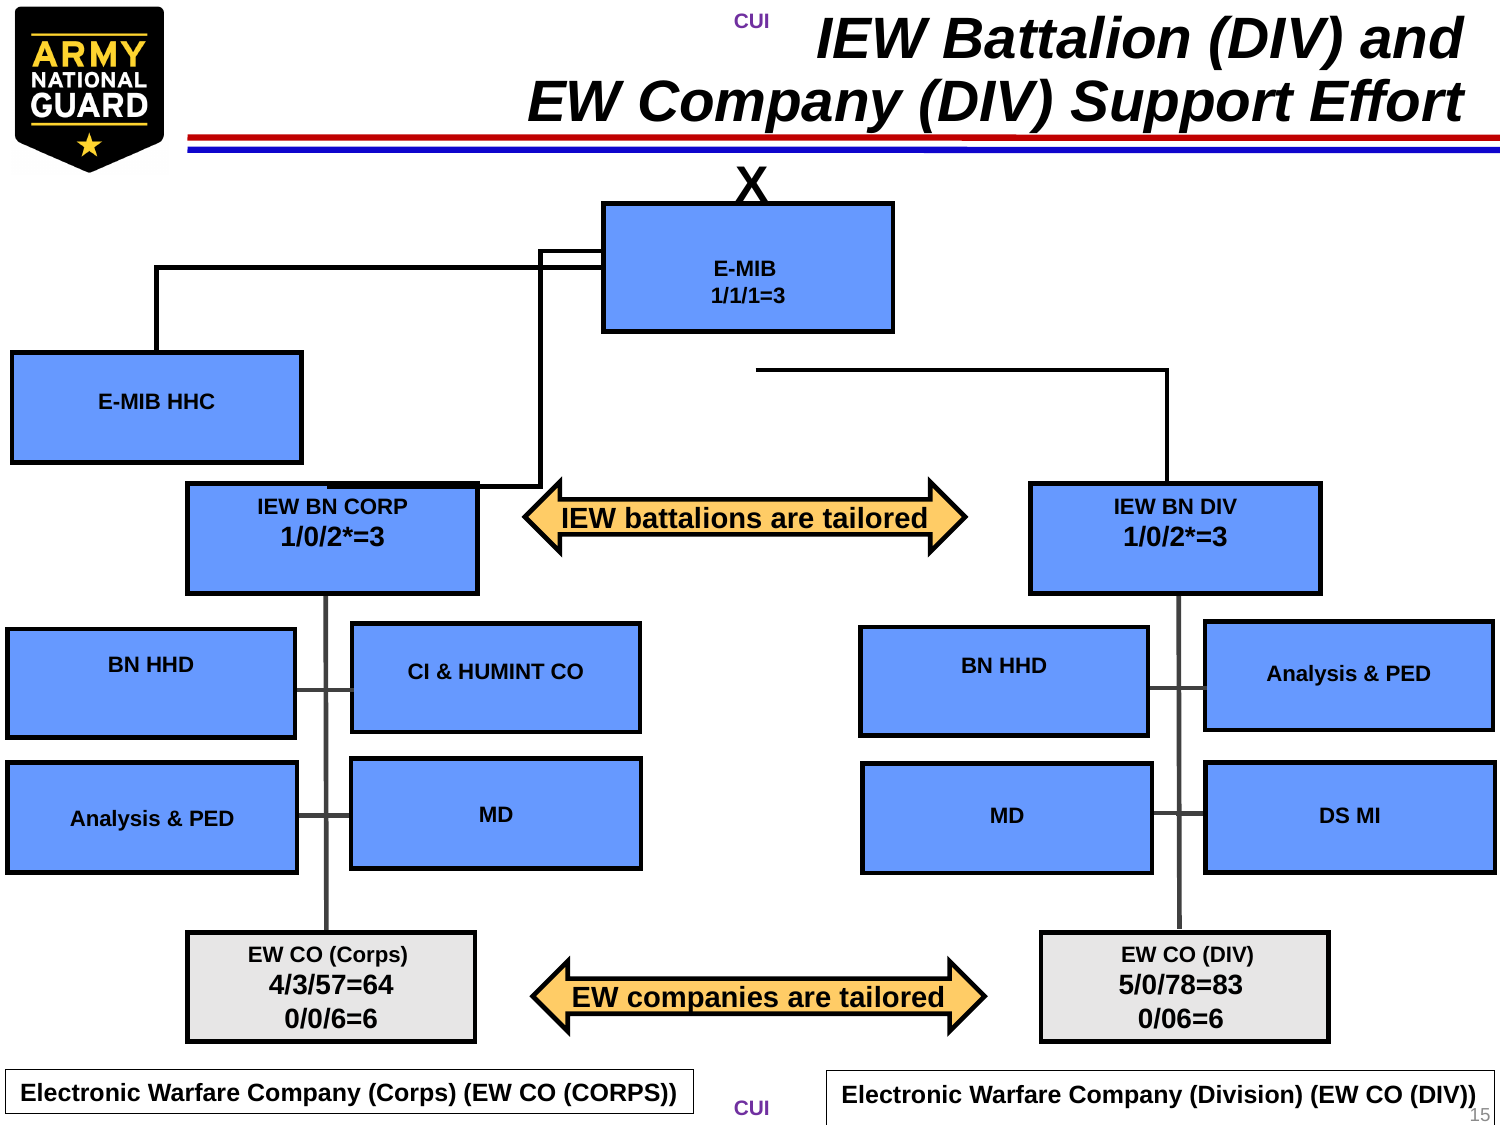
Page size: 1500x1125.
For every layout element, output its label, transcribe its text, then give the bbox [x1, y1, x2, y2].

text_box EW CO (DIV) 5/0/78=83 0/06=6 [1040, 932, 1329, 1042]
text_box BN HHD [860, 627, 1149, 736]
text_box IEW BN DIV 1/0/2*=3 [1030, 483, 1321, 594]
text_box IEW BN CORP 1/0/2*=3 [187, 483, 478, 594]
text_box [755, 369, 1168, 484]
picture [11, 0, 169, 175]
slide_number 15 [1495, 1091, 1500, 1125]
text_box MD [862, 763, 1152, 874]
text_box Analysis & PED [7, 762, 298, 873]
text_box BN HHD [7, 629, 296, 738]
text_box Analysis & PED [1205, 621, 1493, 731]
text_box E-MIB HHC [11, 352, 302, 463]
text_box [337, 86, 423, 534]
text_box EW companies are tailored [531, 959, 986, 1033]
text_box DS MI [1205, 762, 1495, 873]
text_box X [732, 149, 764, 212]
text_box CI & HUMINT CO [352, 623, 640, 733]
text_box MD [351, 758, 641, 869]
text_box Electronic Warfare Company (Division) (EW CO (DIV)) [826, 1070, 1495, 1125]
text_box E-MIB 1/1/1=3 [658, 203, 894, 332]
text_box EW CO (Corps) 4/3/57=64 0/0/6=6 [187, 932, 476, 1042]
text_box IEW battalions are tailored [658, 484, 966, 554]
text_box IEW Battalion (DIV) and EW Company (DIV) Support Effort [201, 1, 1496, 219]
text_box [422, 155, 658, 583]
text_box Electronic Warfare Company (Corps) (EW CO (CORPS)) [5, 1069, 694, 1114]
